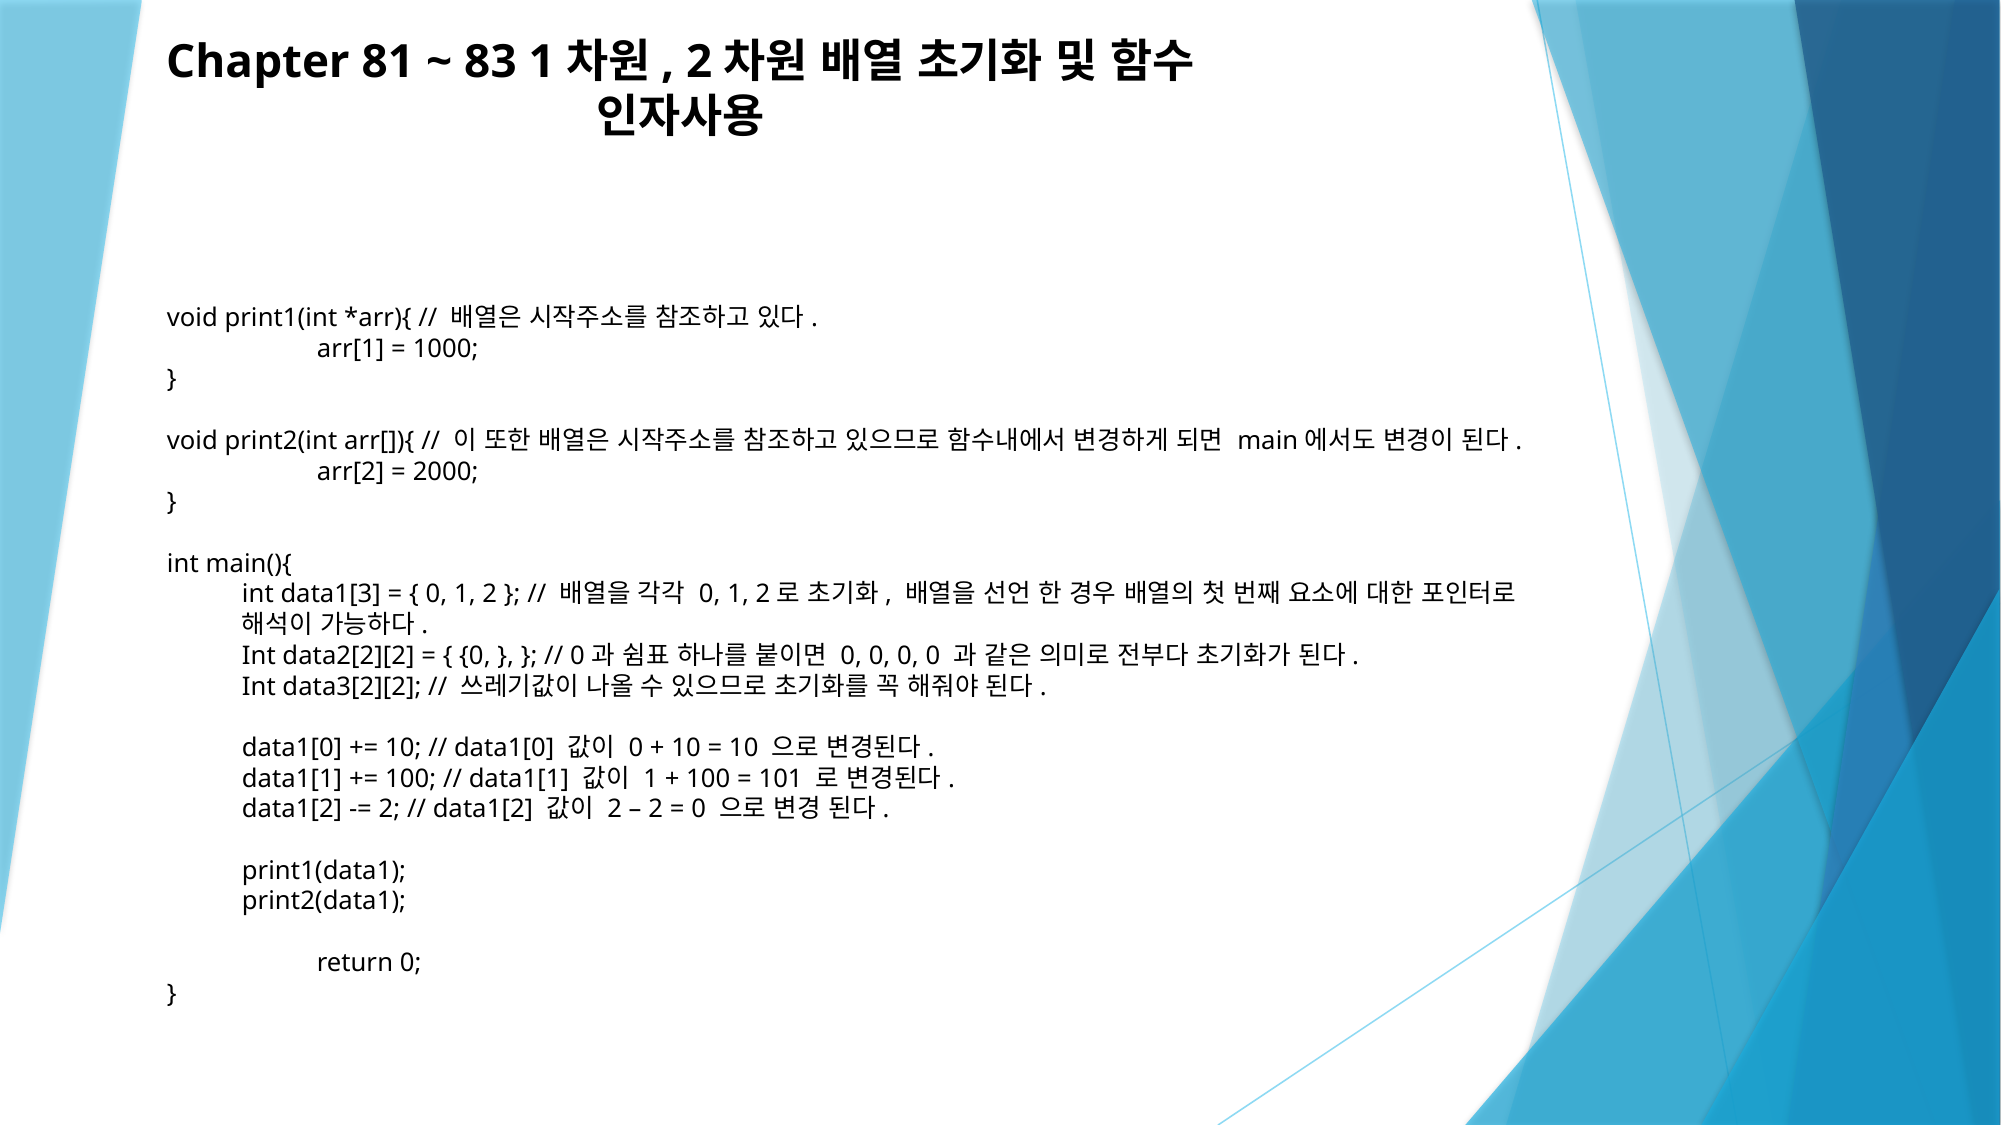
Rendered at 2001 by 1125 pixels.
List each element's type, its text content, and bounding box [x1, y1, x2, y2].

text_box Chapter 81 ~ 83 1차원, 2차원 배열 초기화 및 함수 인자사용 [83, 26, 1277, 146]
text_box void print1(int *arr){ // 배열은 시작주소를 참조하고 있다. arr[1] = 1000; } void print2(int arr[]){ // 이 또한 배열은 시작주소를 참조하고 있으므로 함수내에서 변경하게 되면 main에서도 변경이 된다. arr[2] = 2000; } int main(){ int data1[3] = { 0, 1, 2 }; // 배열을 각각 0, 1, 2로 초기화, 배열을 선언 한 경우 배열의 첫 번째 요소에 대한 포인터로 해석이 가능하다. Int data2[2][2] = { {0, }, }; // 0과 쉼표 하나를 붙이면 0, 0, 0, 0 과 같은 의미로 전부다 초기화가 된다. Int data3[2][2]; // 쓰레기값이 나올 수 있으므로 초기화를 꼭 해줘야 된다. data1[0] += 10; // data1[0] 값이 0 + 10 = 10 으로 변경된다. data1[1] += 100; // data1[1] 값이 1 + 100 = 101 로 변경된다. data1[2] -= 2; // data1[2] 값이 2 – 2 = 0 으로 변경 된다. print1(data1); print2(data1); return 0; } [152, 293, 1579, 1015]
